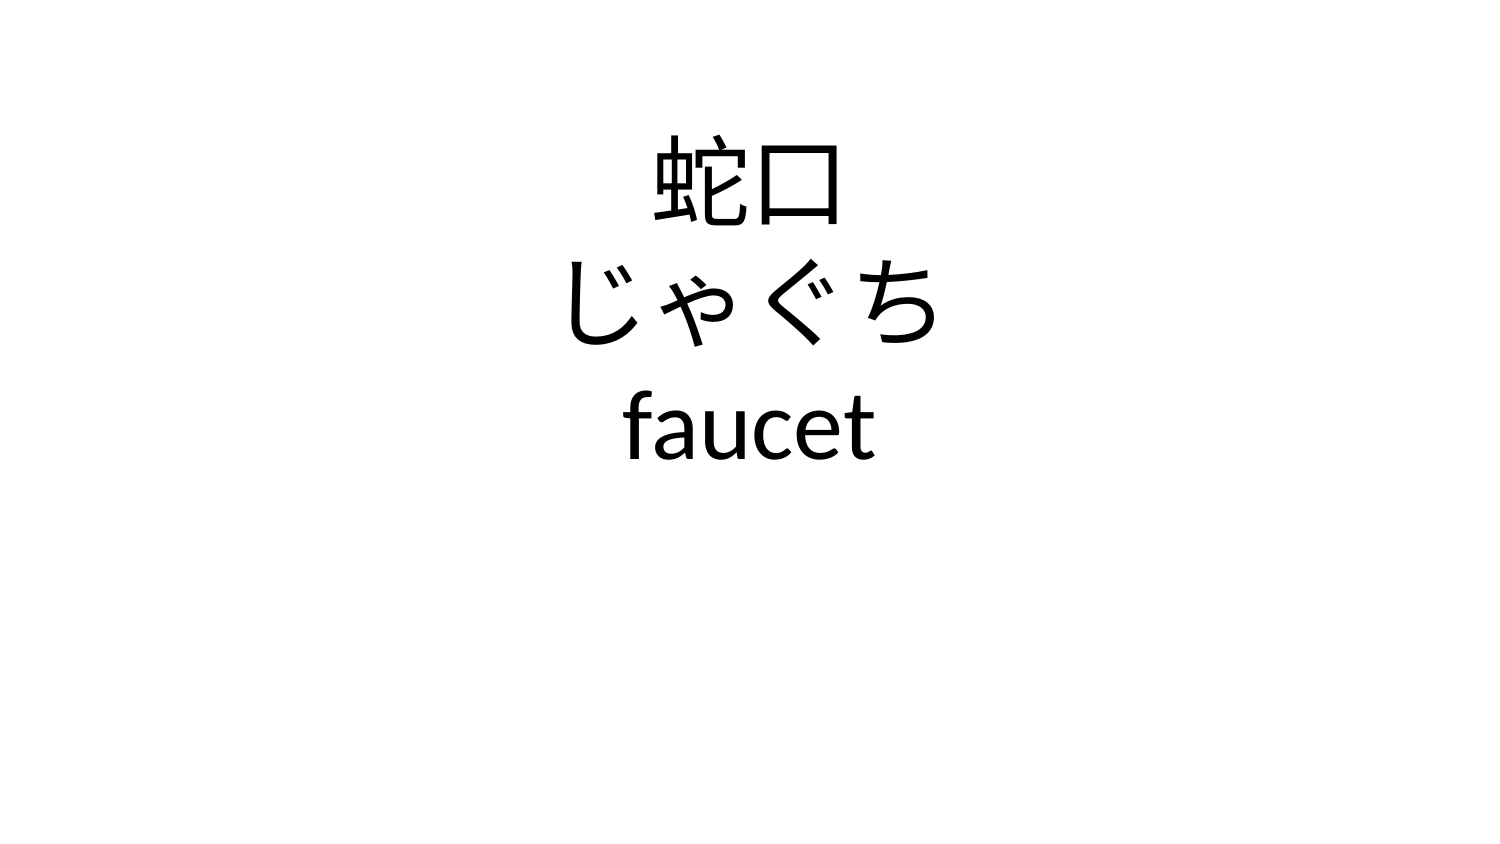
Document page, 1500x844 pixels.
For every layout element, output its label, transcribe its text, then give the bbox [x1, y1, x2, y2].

text_box 蛇口 じゃぐち faucet [0, 149, 1500, 450]
